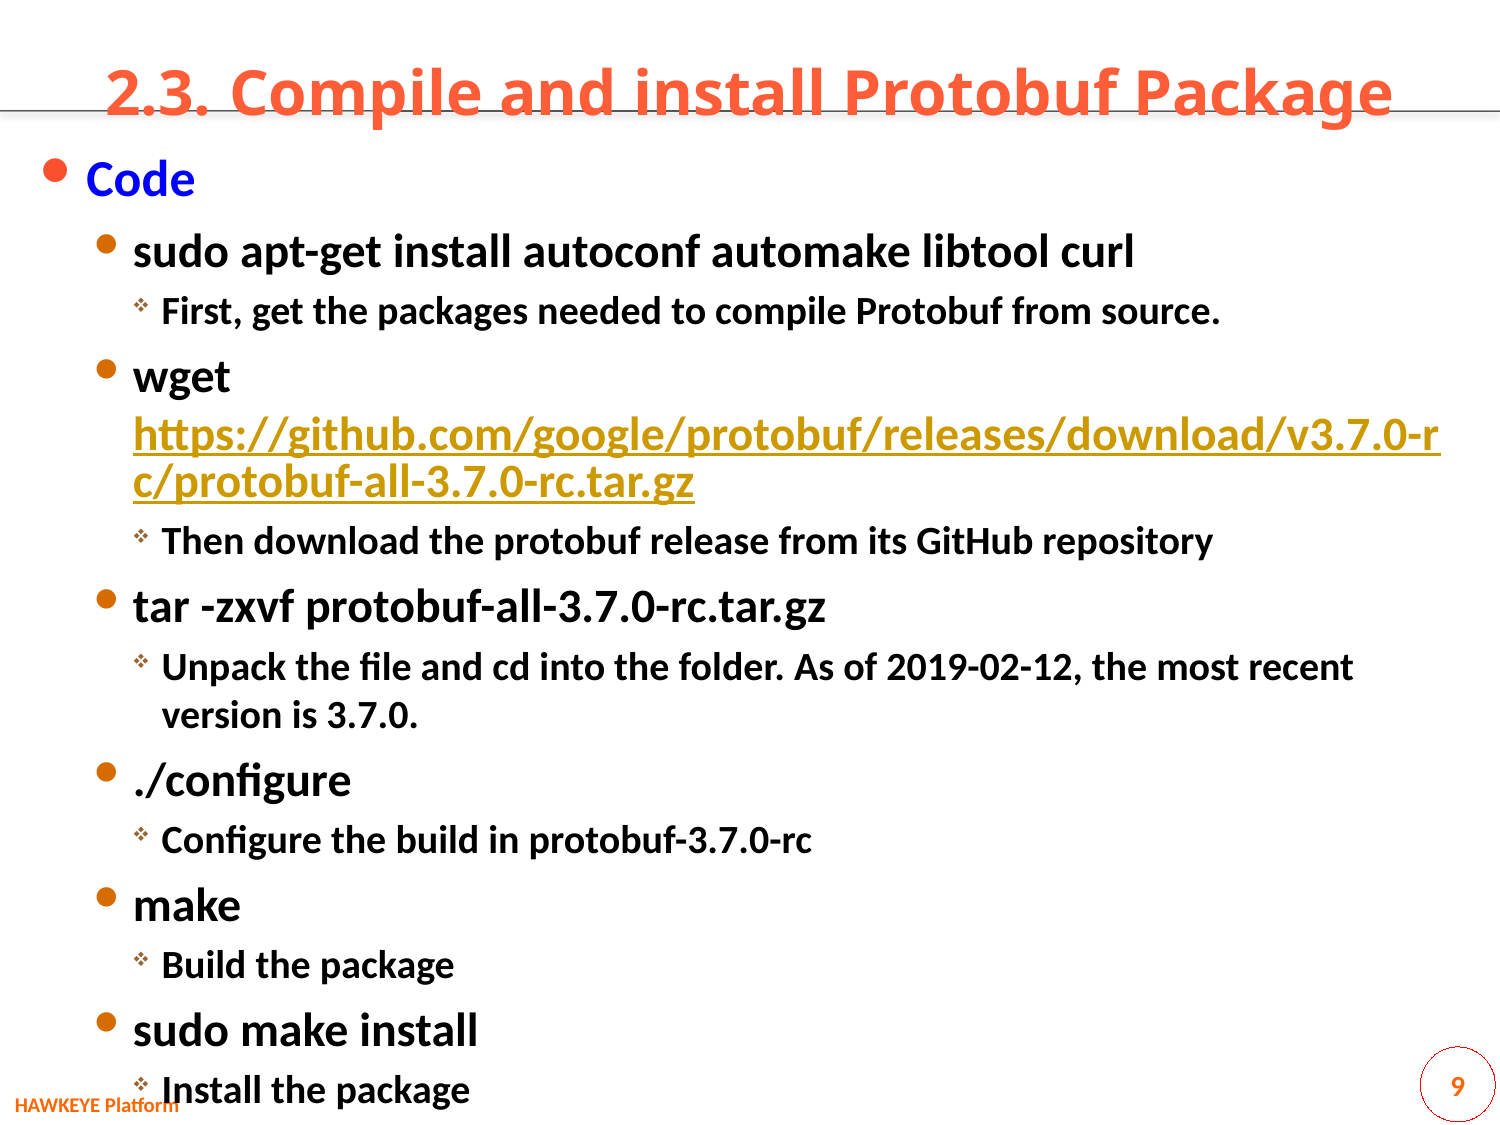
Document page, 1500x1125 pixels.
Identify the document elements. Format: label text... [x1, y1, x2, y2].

title 2.3. Compile and install Protobuf Package [0, 2, 1500, 128]
list Code sudo apt-get install autoconf automake libtool curl First, get the packages needed to compile Protobuf from source. wget https://github.com/google/protobuf/releases/download/v3.7.0-rc/protobuf-all-3.7.0-rc.tar.gz Then download the protobuf release from its GitHub repository tar -zxvf protobuf-all-3.7.0-rc.tar.gz Unpack the file and cd into the folder. As of 2019-02-12, the most recent version is 3.7.0. ./configure Configure the build in protobuf-3.7.0-rc make Build the package sudo make install Install the package [24, 137, 1475, 1075]
